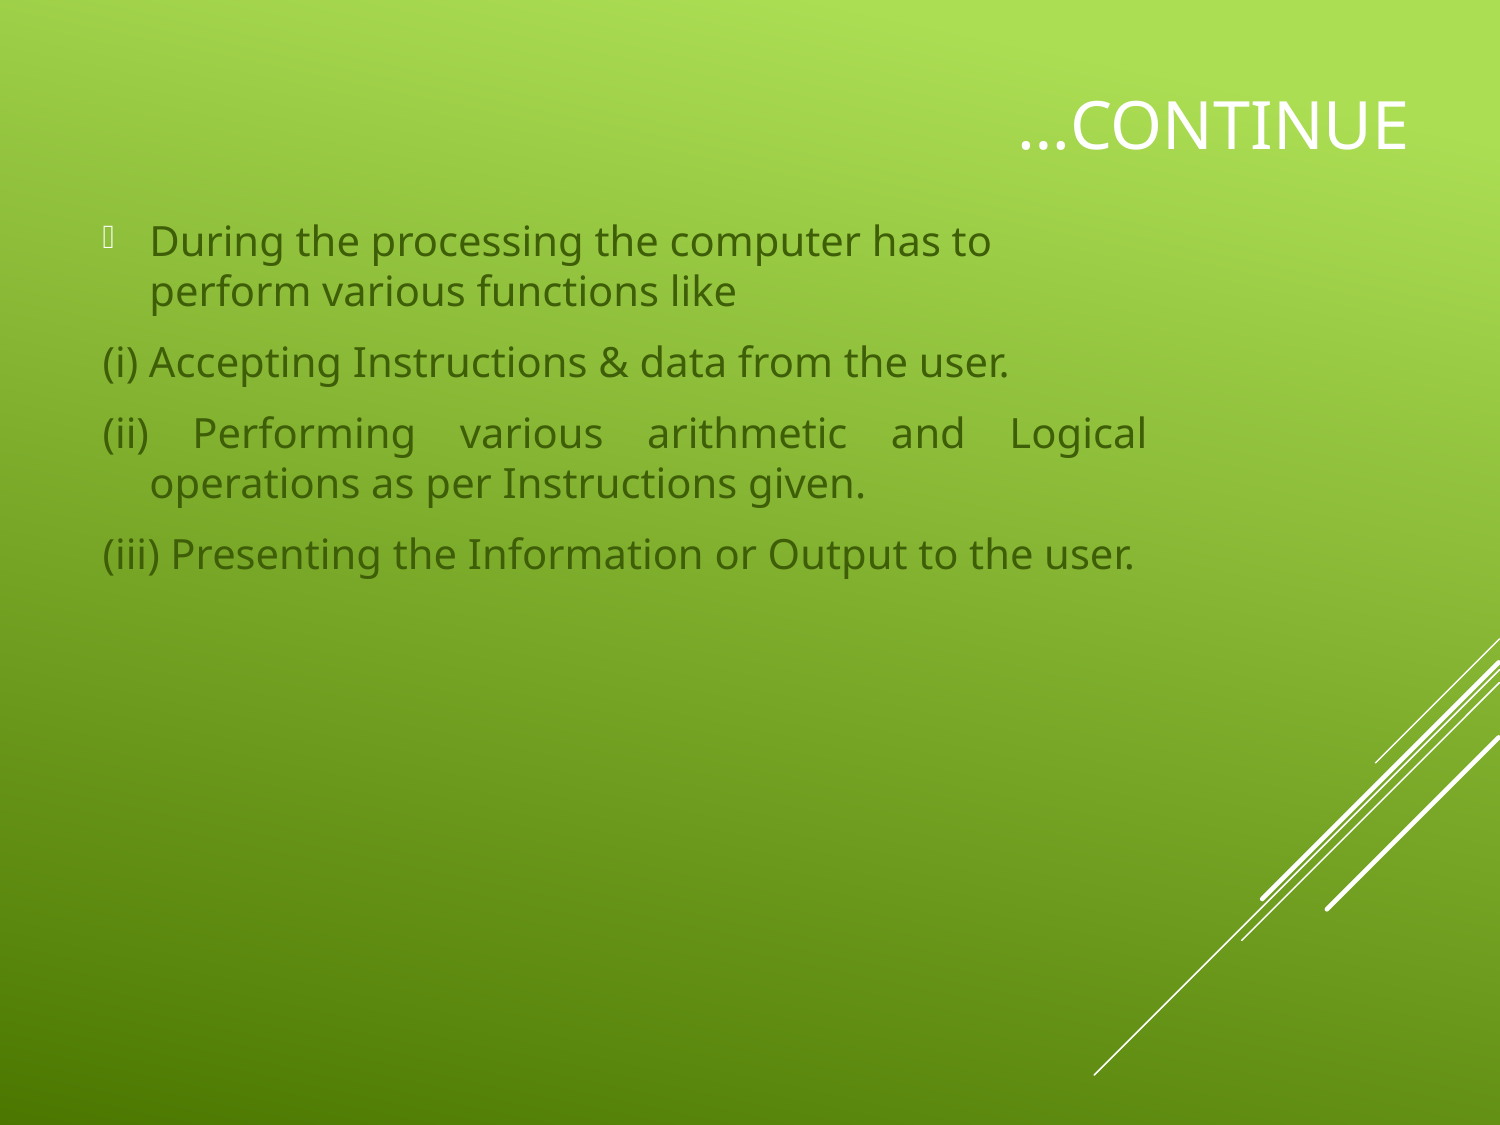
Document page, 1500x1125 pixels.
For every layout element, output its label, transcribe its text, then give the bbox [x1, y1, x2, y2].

list During the processing the computer has to perform various functions like (i) Accepting Instructions & data from the user. (ii) Performing various arithmetic and Logical operations as per Instructions given. (iii) Presenting the Information or Output to the user. [87, 87, 1163, 706]
title …Continue [75, 45, 1425, 200]
